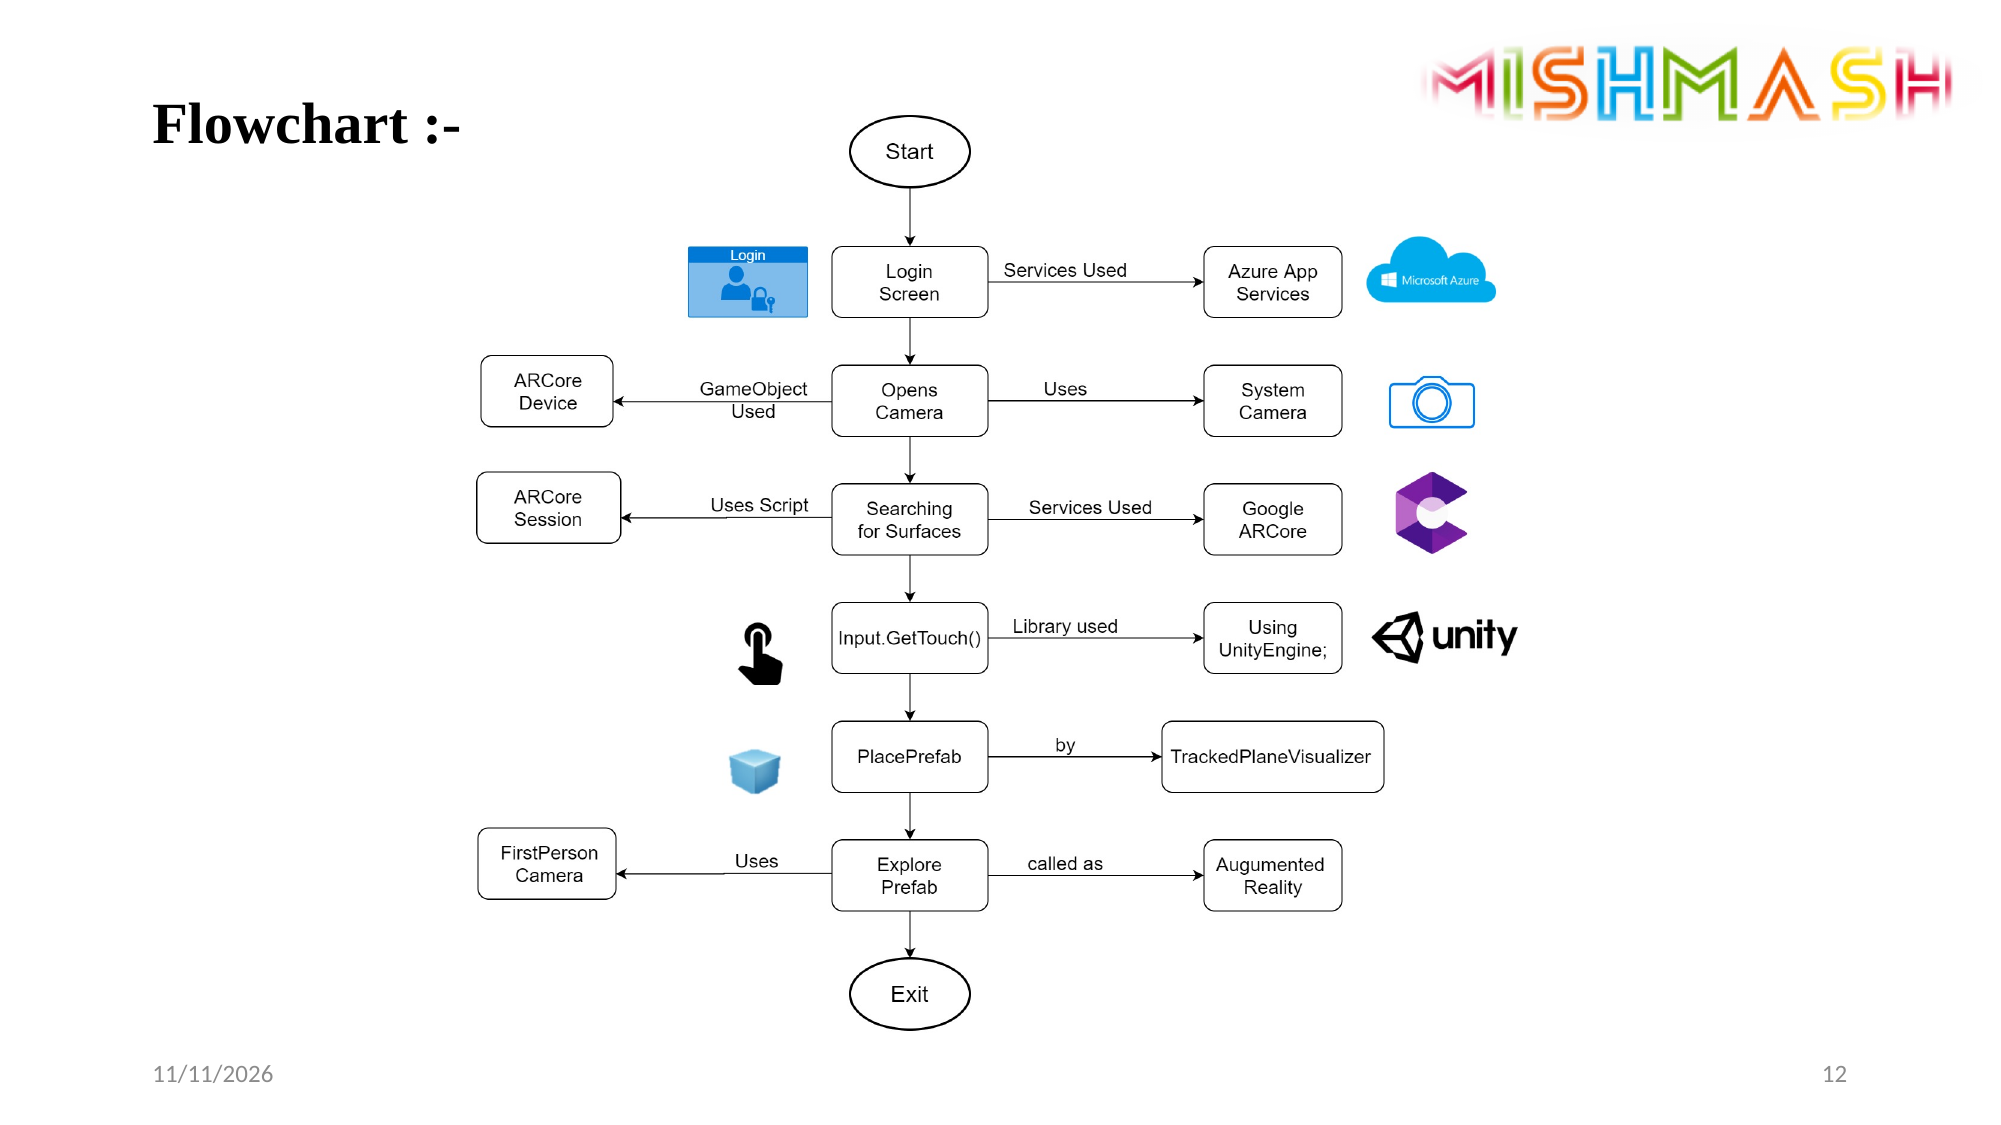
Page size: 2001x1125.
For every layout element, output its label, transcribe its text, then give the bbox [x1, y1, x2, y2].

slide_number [137, 1042, 588, 1103]
picture [434, 22, 2000, 1043]
text_box Flowchart :- [137, 42, 758, 163]
slide_number 12 [1412, 1042, 1863, 1103]
